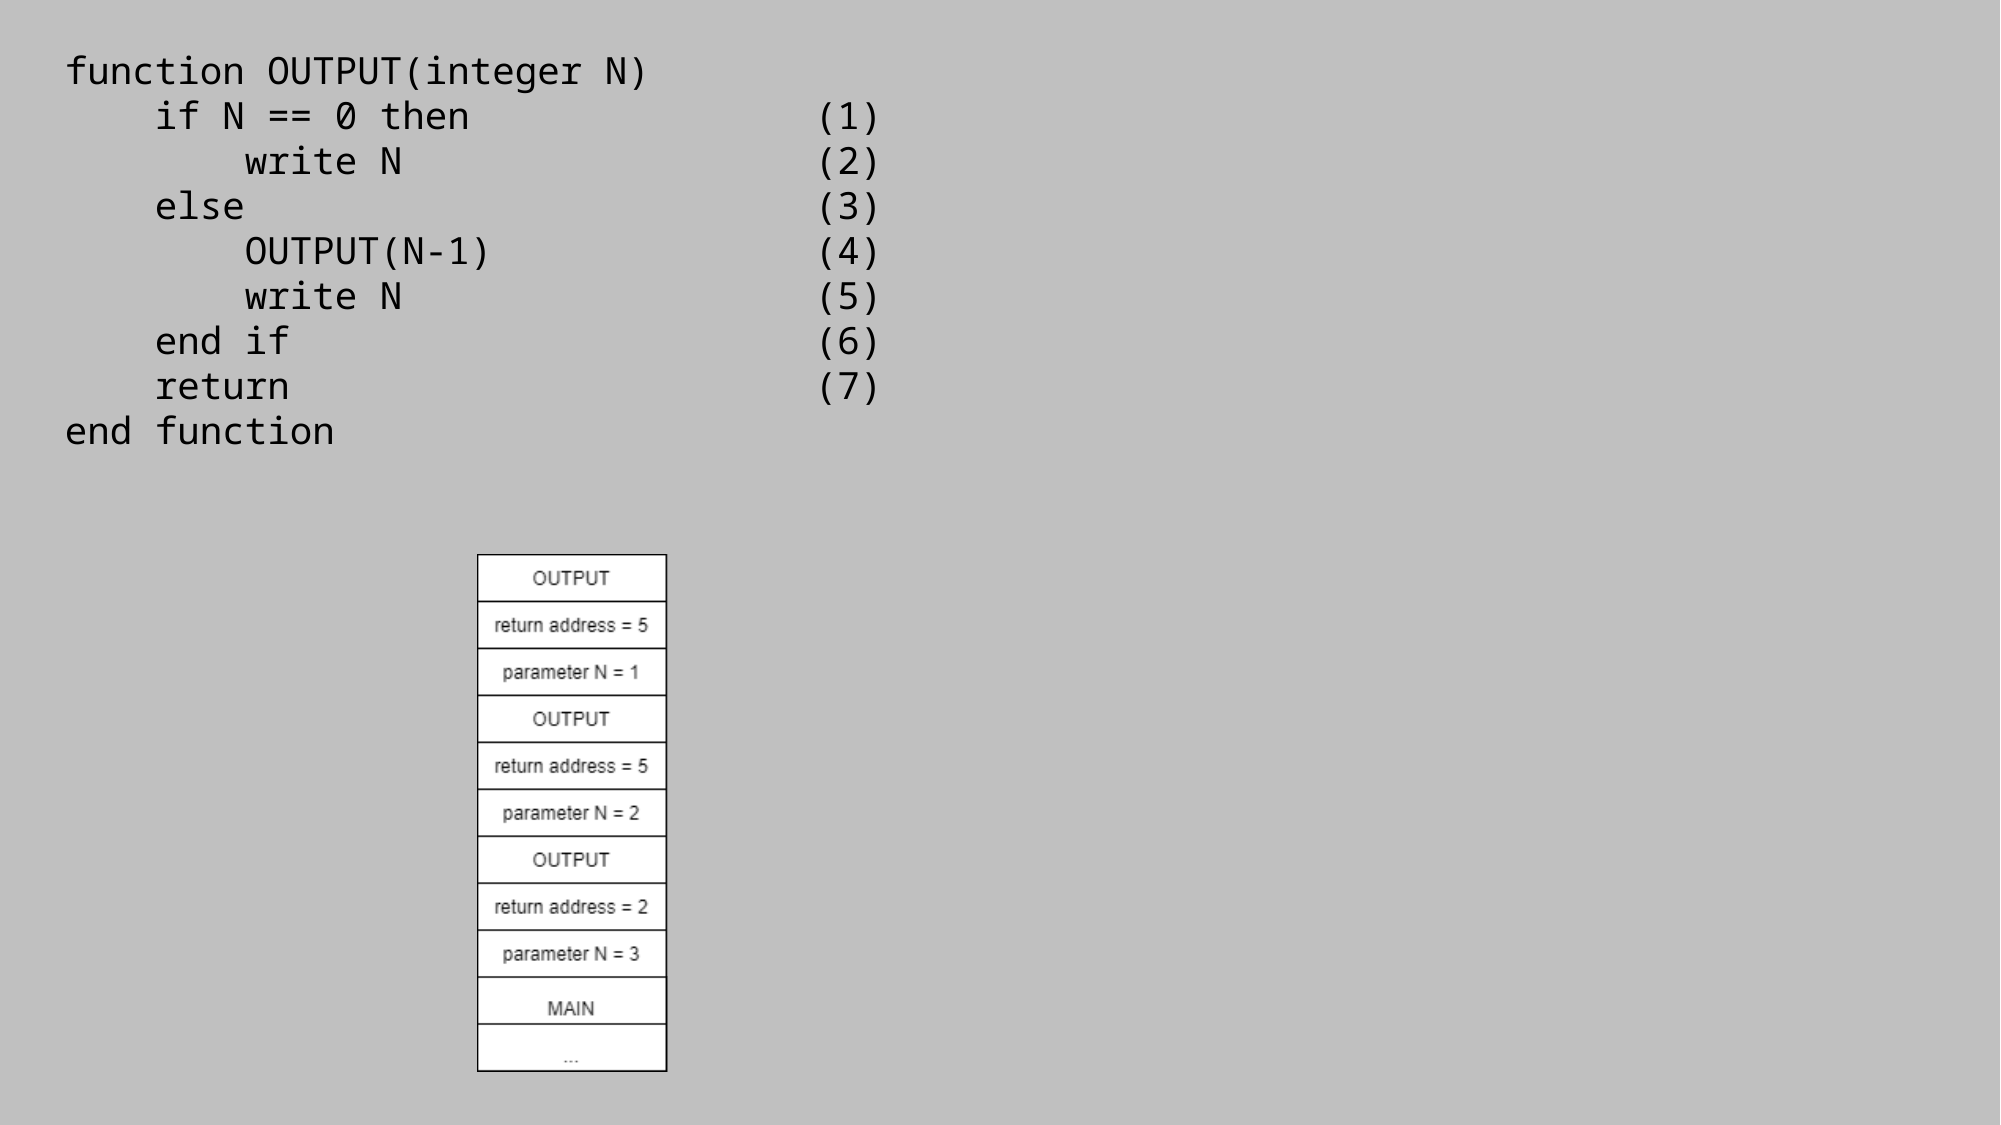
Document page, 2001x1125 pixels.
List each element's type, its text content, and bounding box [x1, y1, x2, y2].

picture [477, 554, 669, 1072]
text_box function OUTPUT(integer N) if N == 0 then (1) write N (2) else (3) OUTPUT(N-1) (4) write N (5) end if (6) return (7) end function [50, 39, 958, 460]
